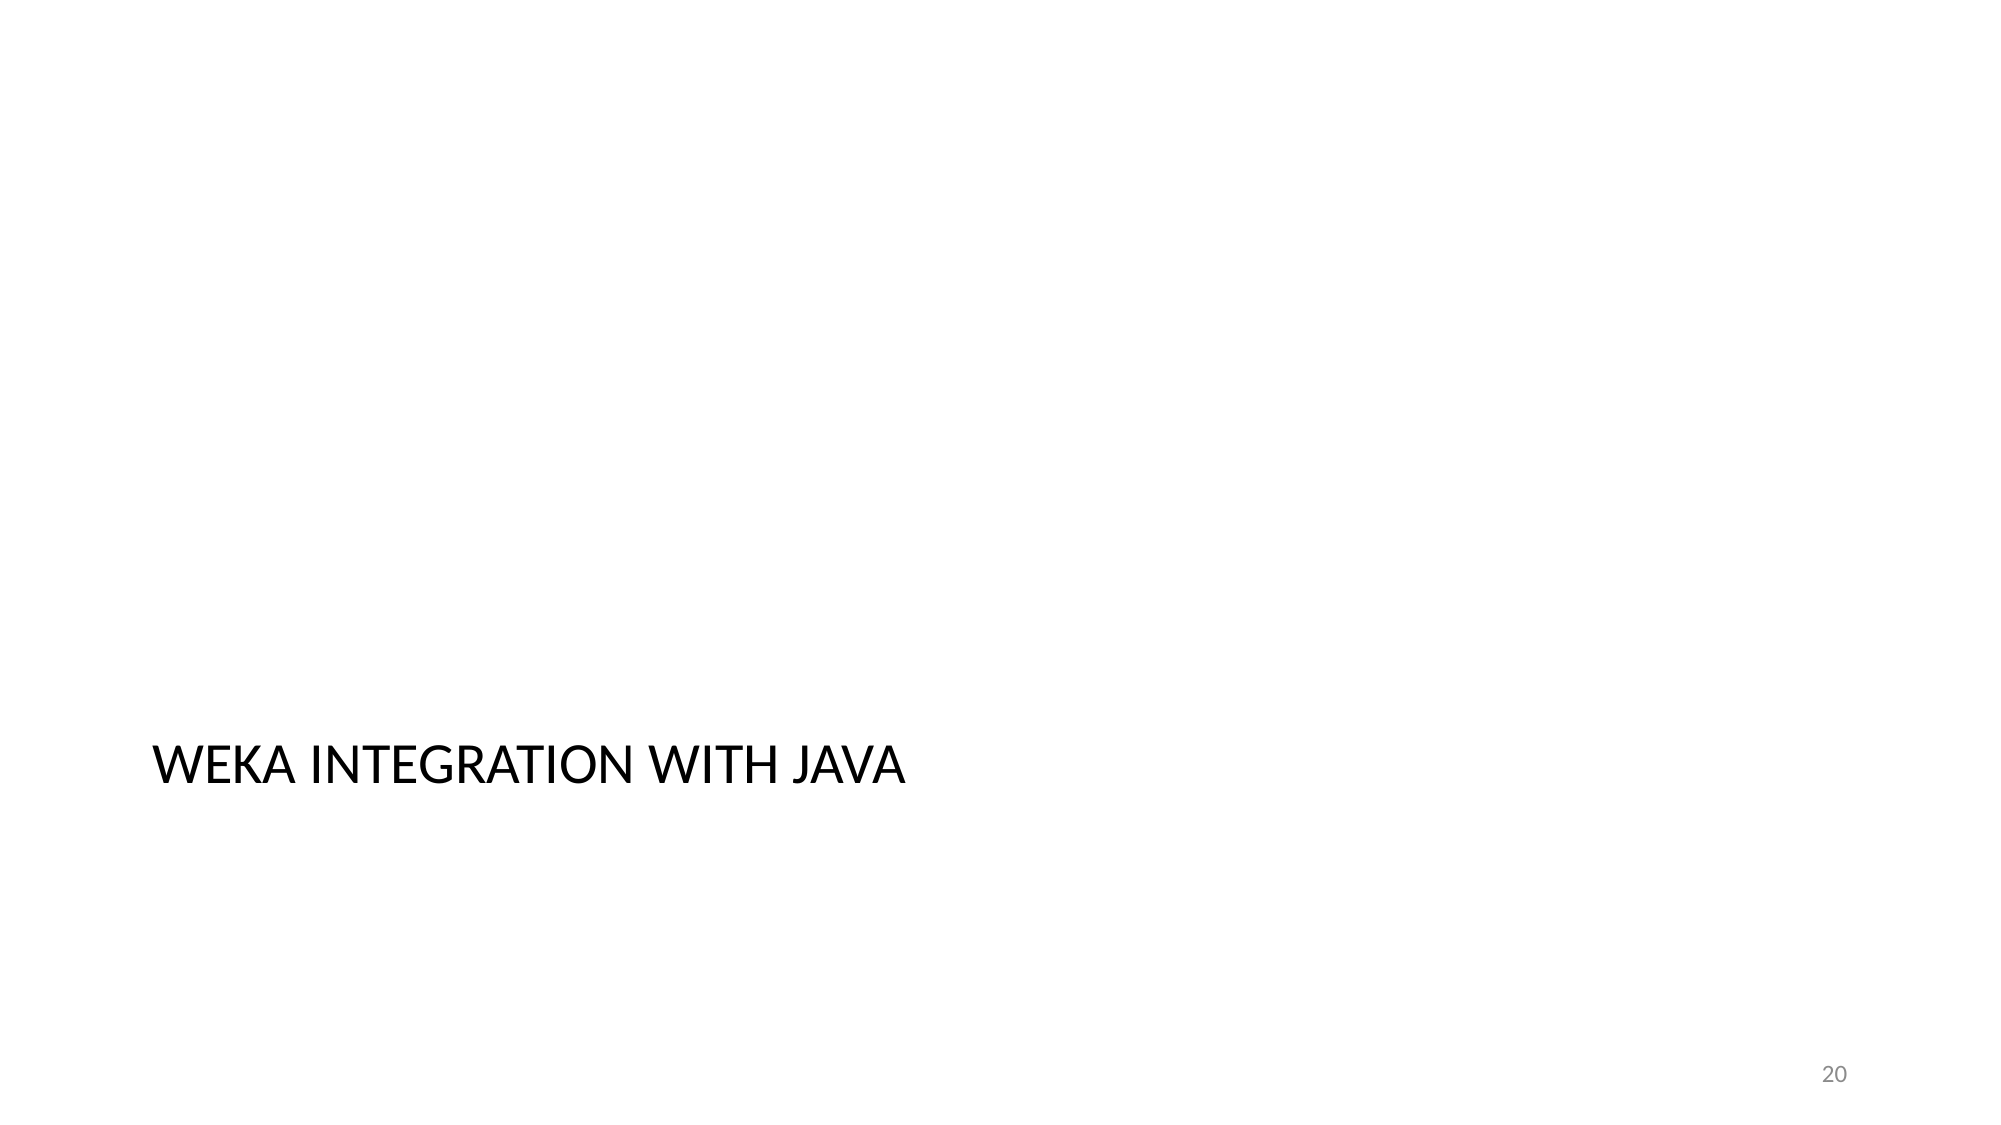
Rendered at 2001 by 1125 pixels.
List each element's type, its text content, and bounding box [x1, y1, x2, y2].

slide_number 20 [1412, 1042, 1863, 1103]
list WEKA INTEGRATION WITH JAVA [137, 299, 1863, 1014]
